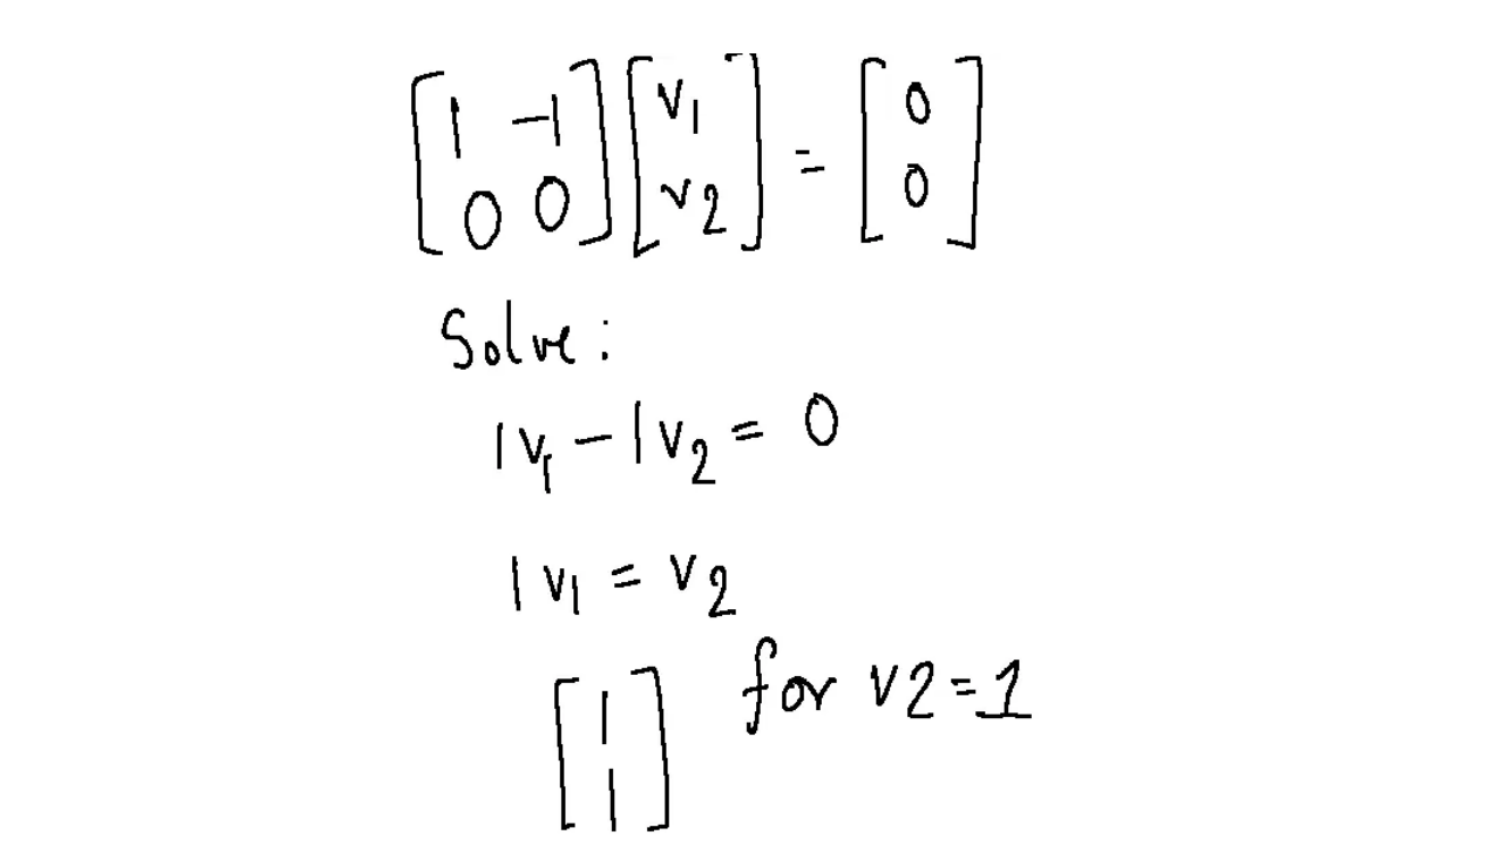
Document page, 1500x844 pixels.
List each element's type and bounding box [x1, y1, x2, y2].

picture [384, 0, 1041, 844]
